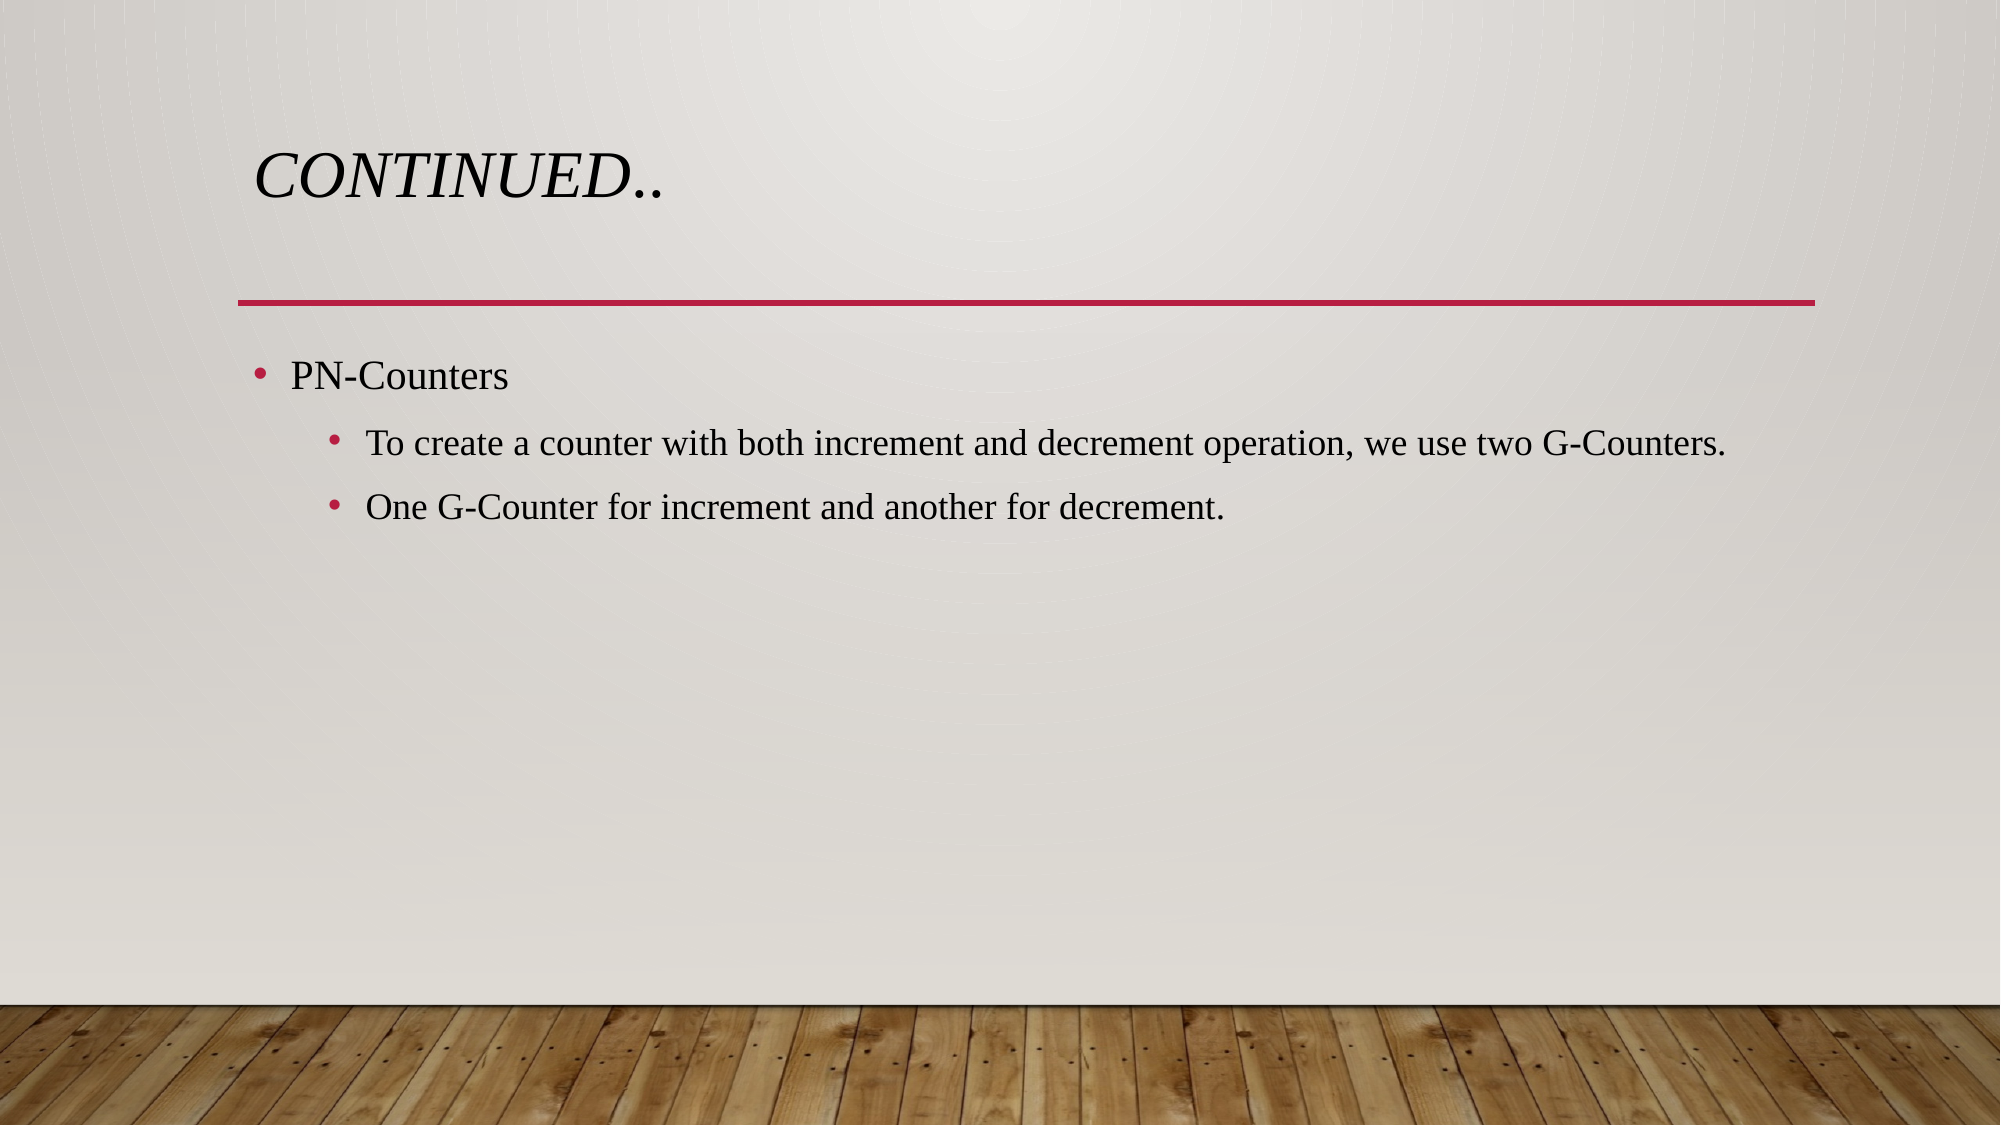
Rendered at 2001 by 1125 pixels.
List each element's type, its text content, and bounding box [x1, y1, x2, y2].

title Continued.. [238, 131, 1814, 305]
list PN-Counters To create a counter with both increment and decrement operation, we use two G-Counters. One G-Counter for increment and another for decrement. [238, 330, 1814, 897]
picture [0, 1005, 2000, 1125]
